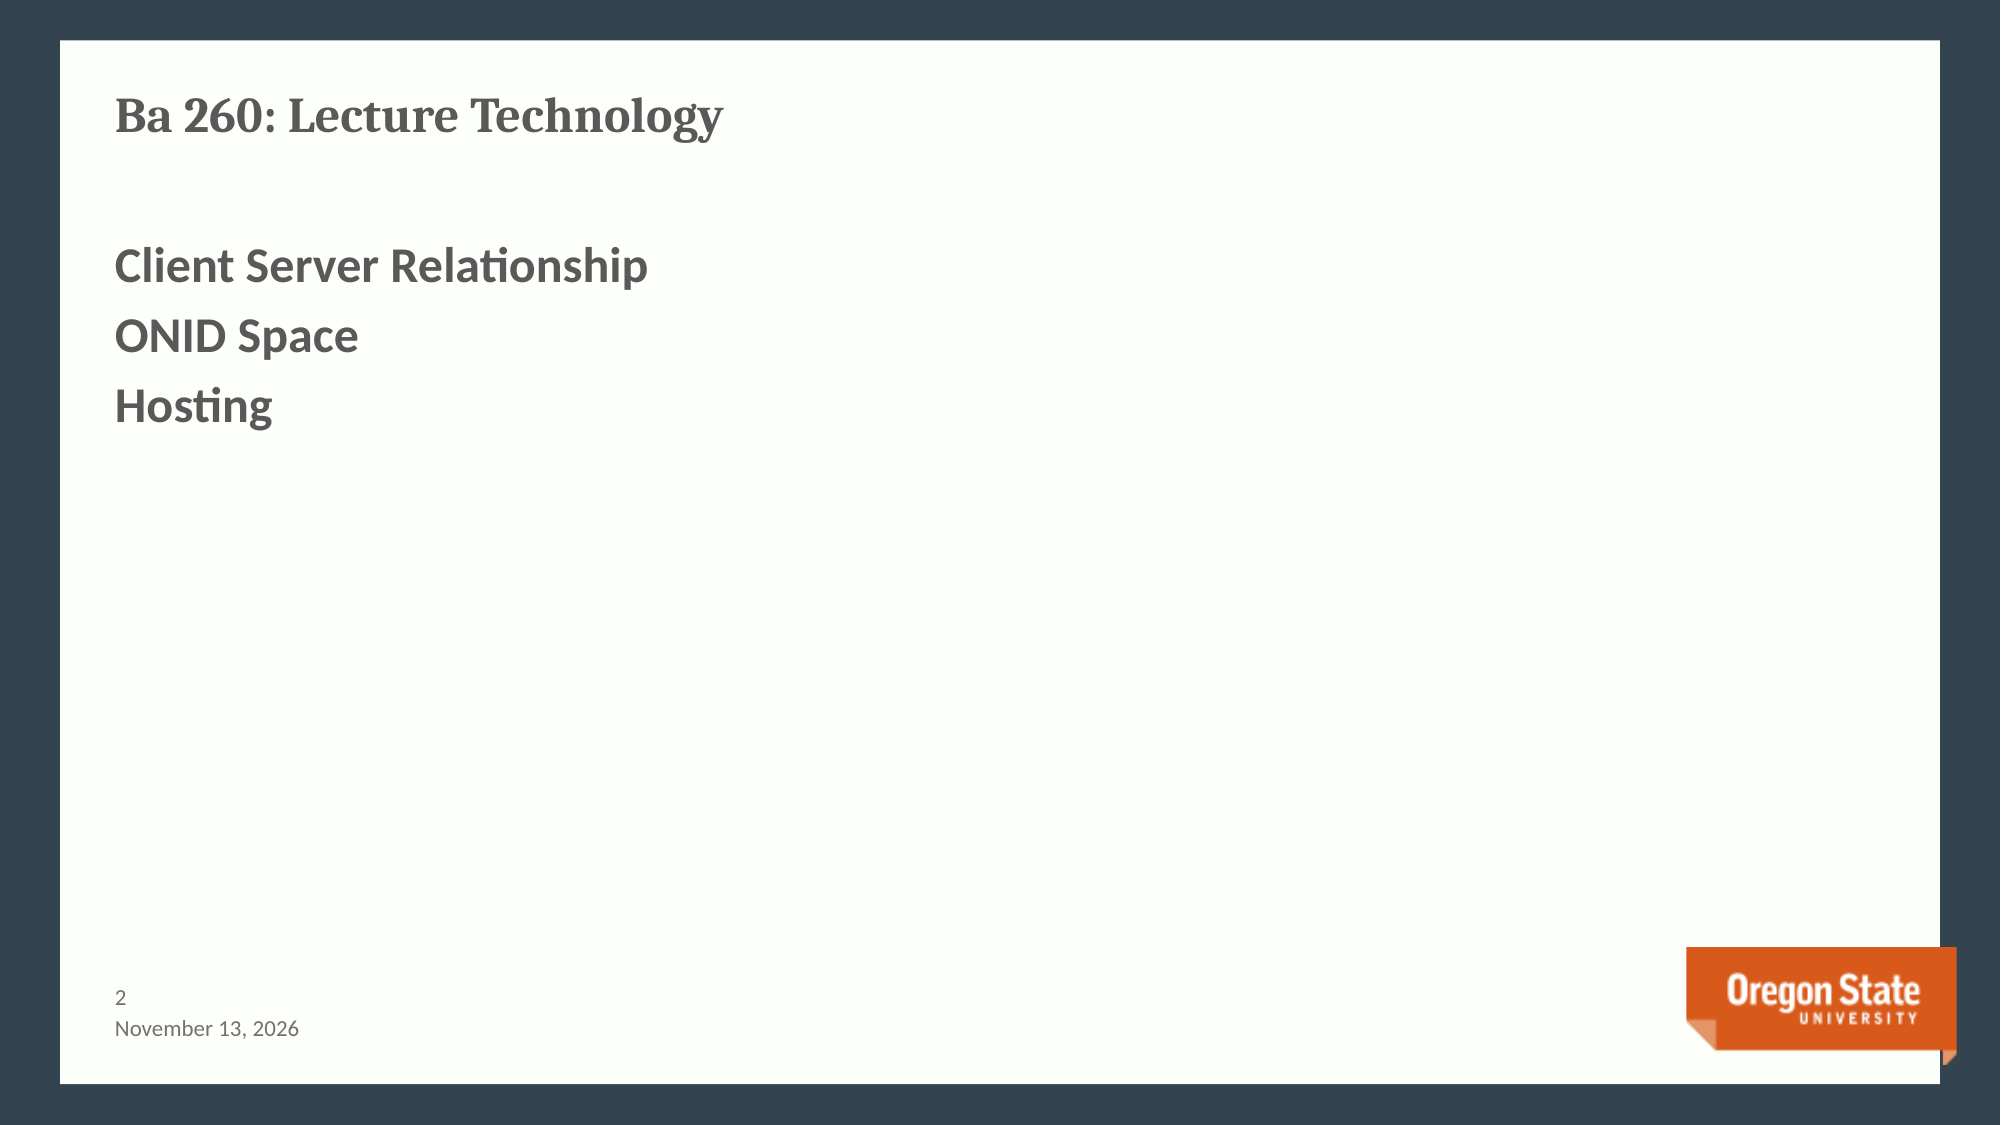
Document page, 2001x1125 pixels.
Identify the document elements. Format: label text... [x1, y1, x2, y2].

slide_number 1 [99, 982, 180, 1013]
title Ba 260: Lecture Technology [99, 75, 1900, 188]
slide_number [99, 1012, 500, 1043]
list Client Server Relationship ONID Space Hosting [99, 224, 943, 938]
